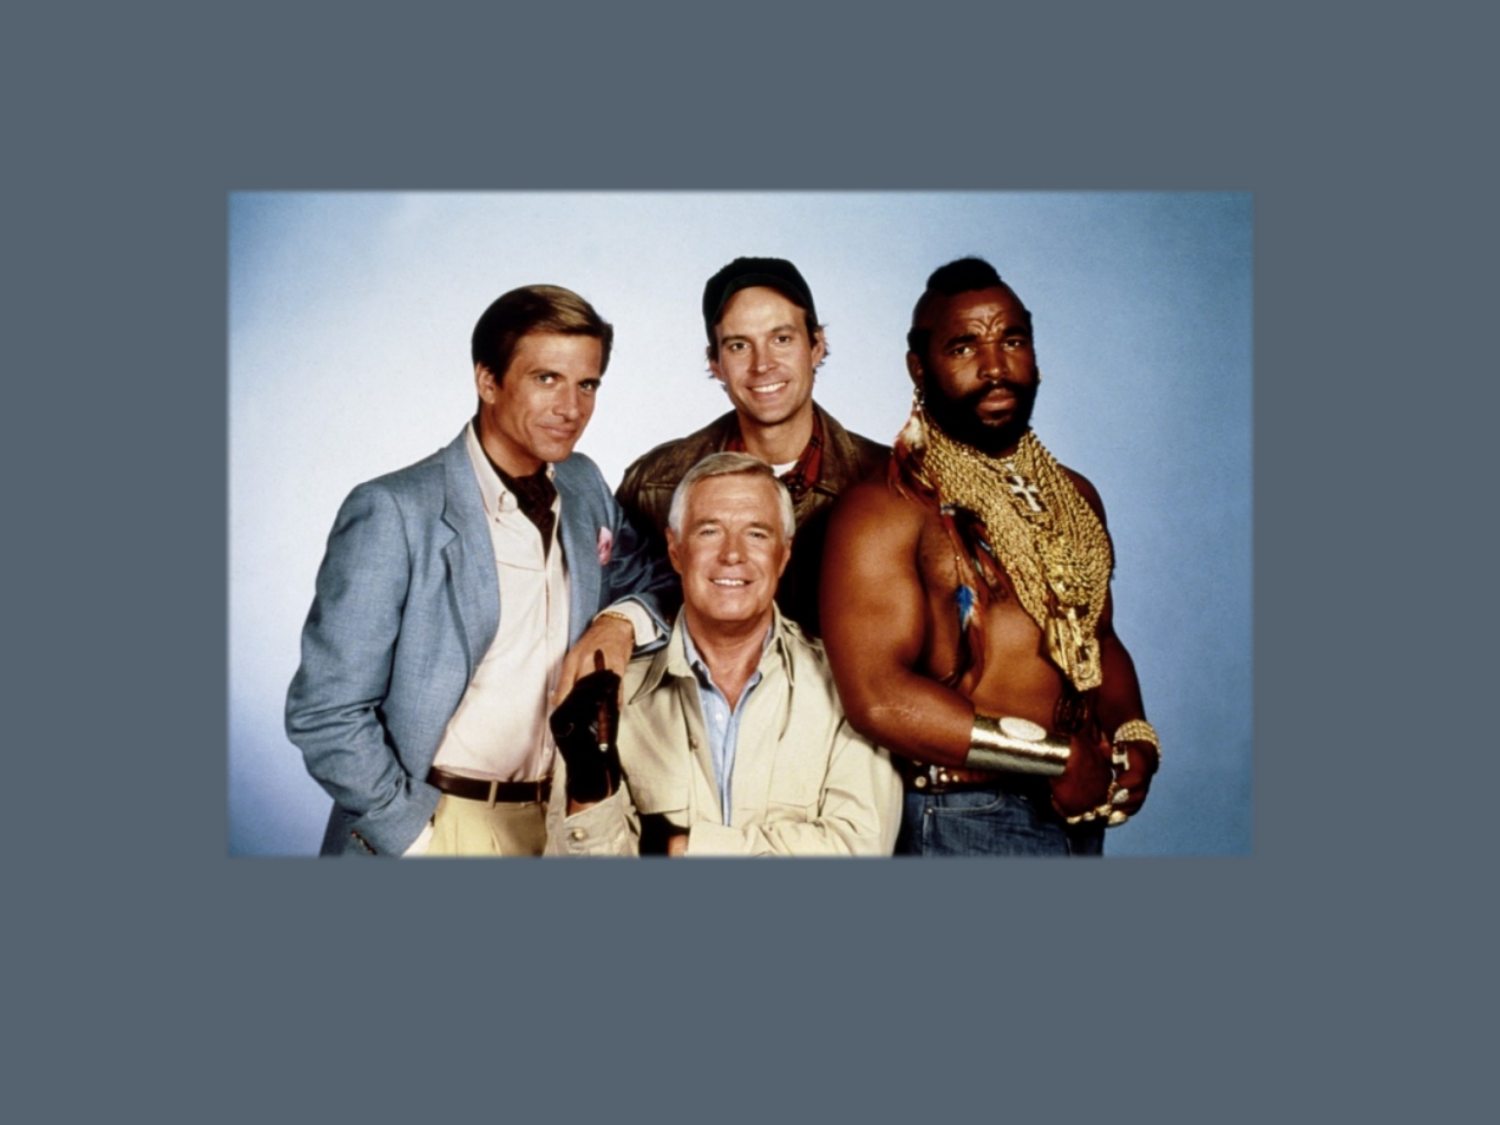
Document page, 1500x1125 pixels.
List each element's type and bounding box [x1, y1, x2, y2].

picture [224, 187, 1257, 862]
